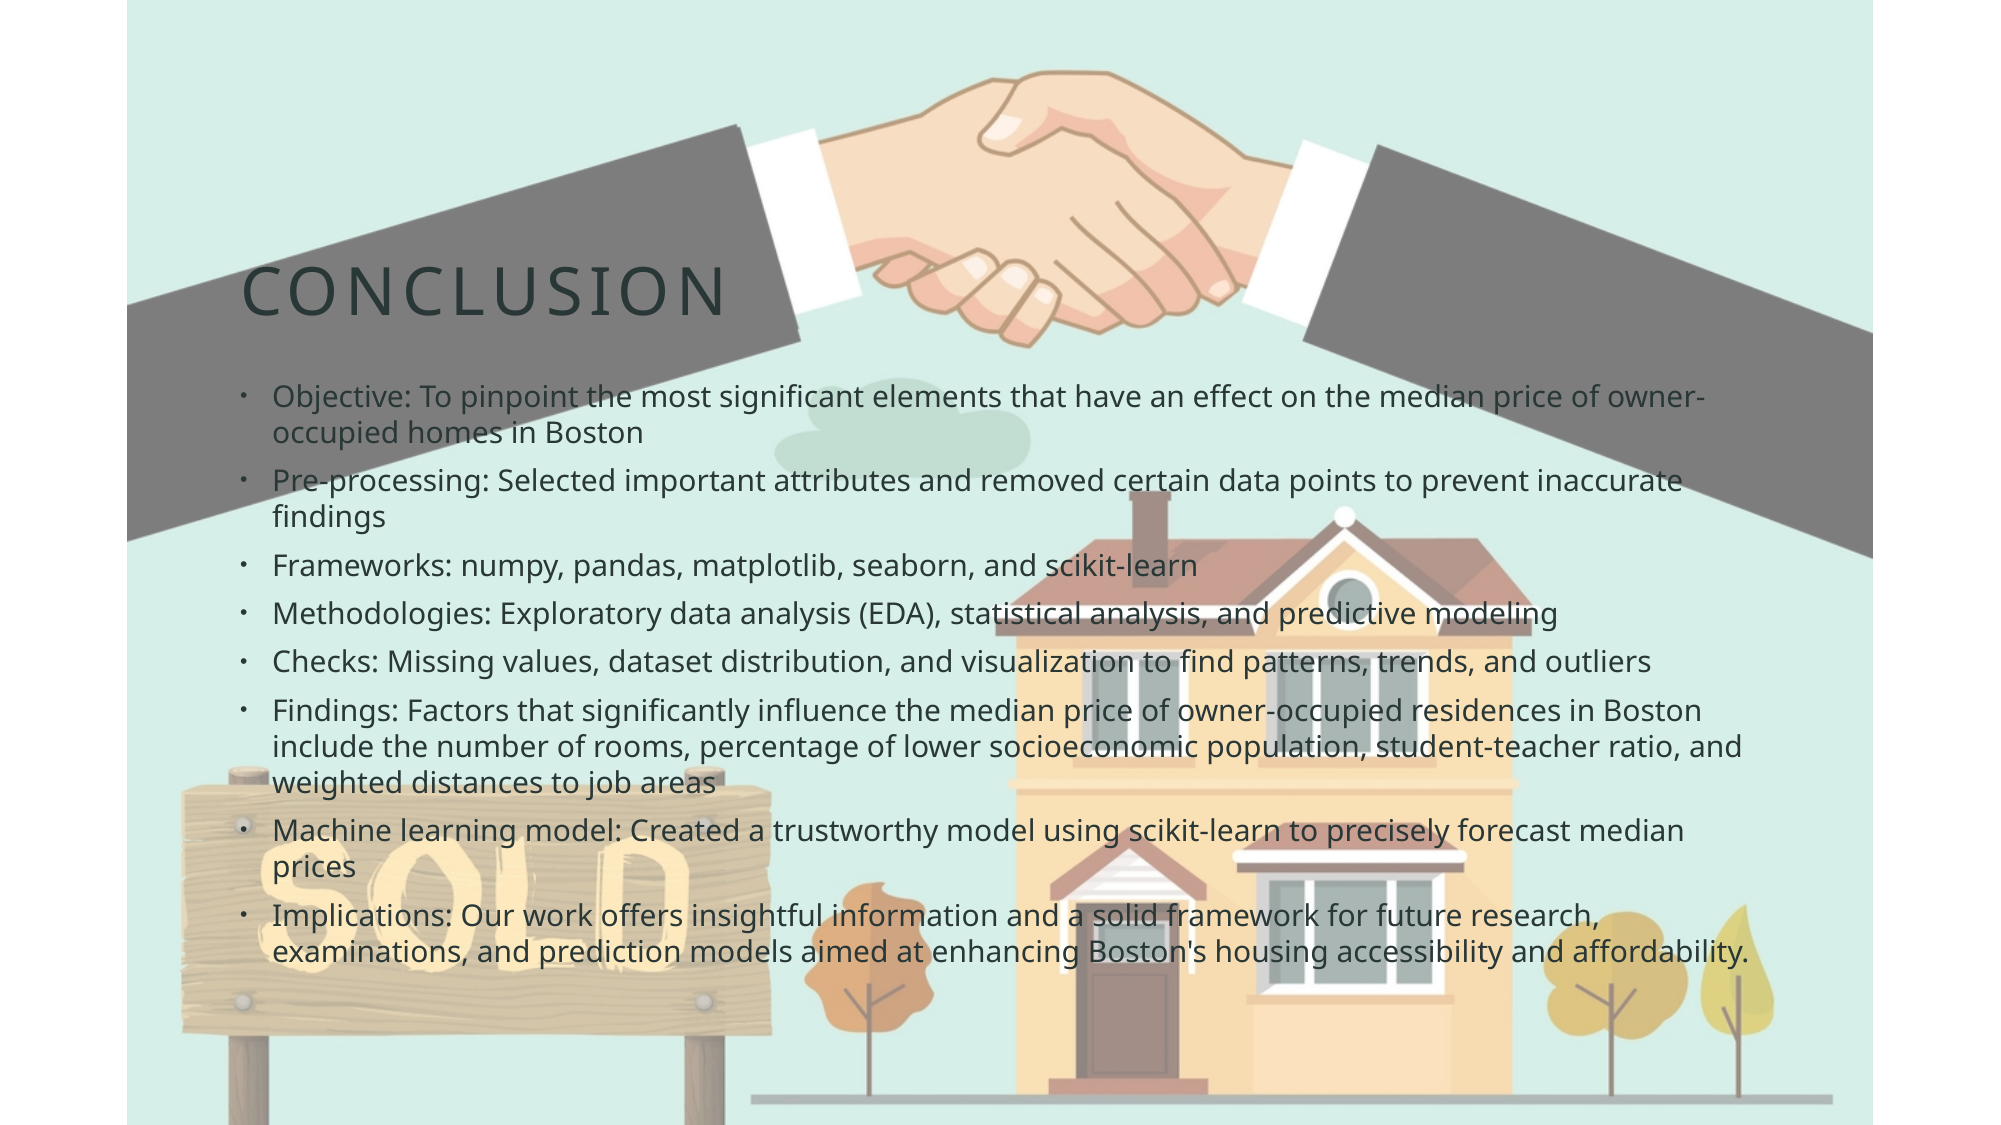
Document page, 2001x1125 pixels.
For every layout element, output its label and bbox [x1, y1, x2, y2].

picture [127, 0, 1873, 1125]
